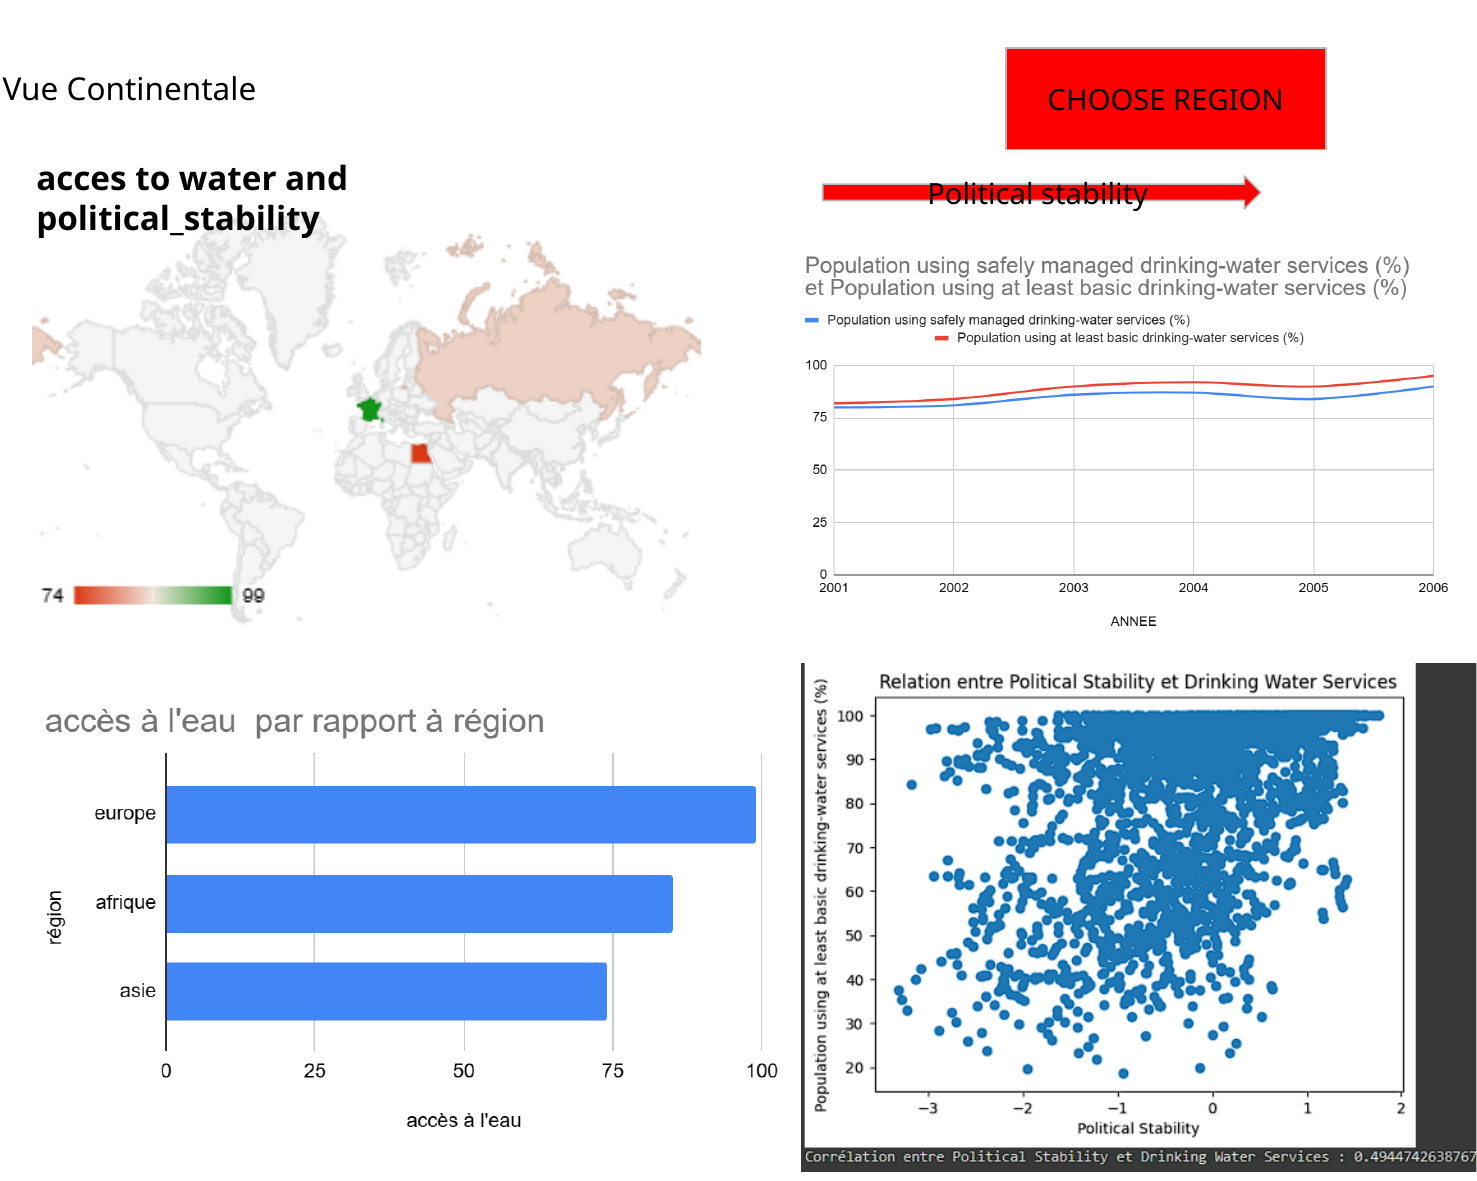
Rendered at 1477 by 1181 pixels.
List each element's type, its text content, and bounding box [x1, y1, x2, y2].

text_box Political stability [822, 176, 1261, 209]
text_box CHOOSE REGION [1005, 48, 1326, 150]
picture [784, 234, 1454, 649]
picture [31, 210, 701, 625]
text_box acces to water and political_stability [21, 142, 373, 223]
picture [801, 663, 1477, 1172]
picture [21, 681, 786, 1154]
title Vue Continentale [0, 53, 692, 122]
